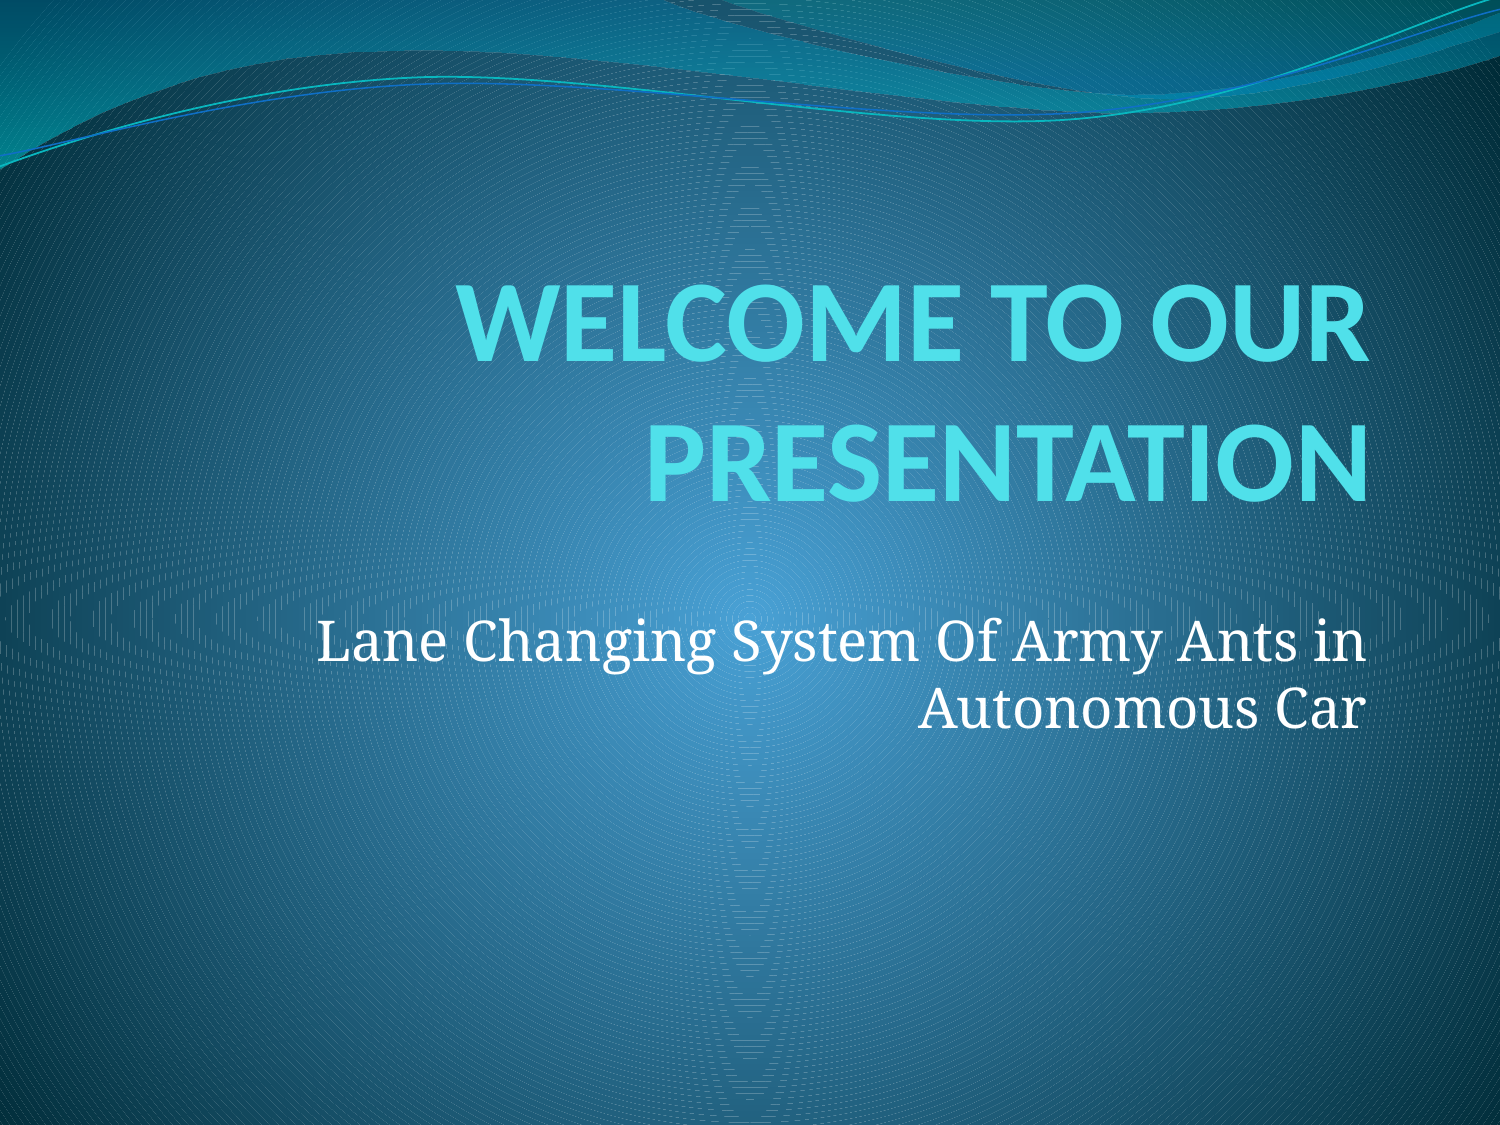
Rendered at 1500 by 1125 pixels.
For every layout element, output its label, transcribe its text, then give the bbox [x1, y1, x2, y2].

title WELCOME TO OUR PRESENTATION [87, 224, 1376, 525]
subtitle Lane Changing System Of Army Ants in Autonomous Car [87, 529, 1376, 750]
